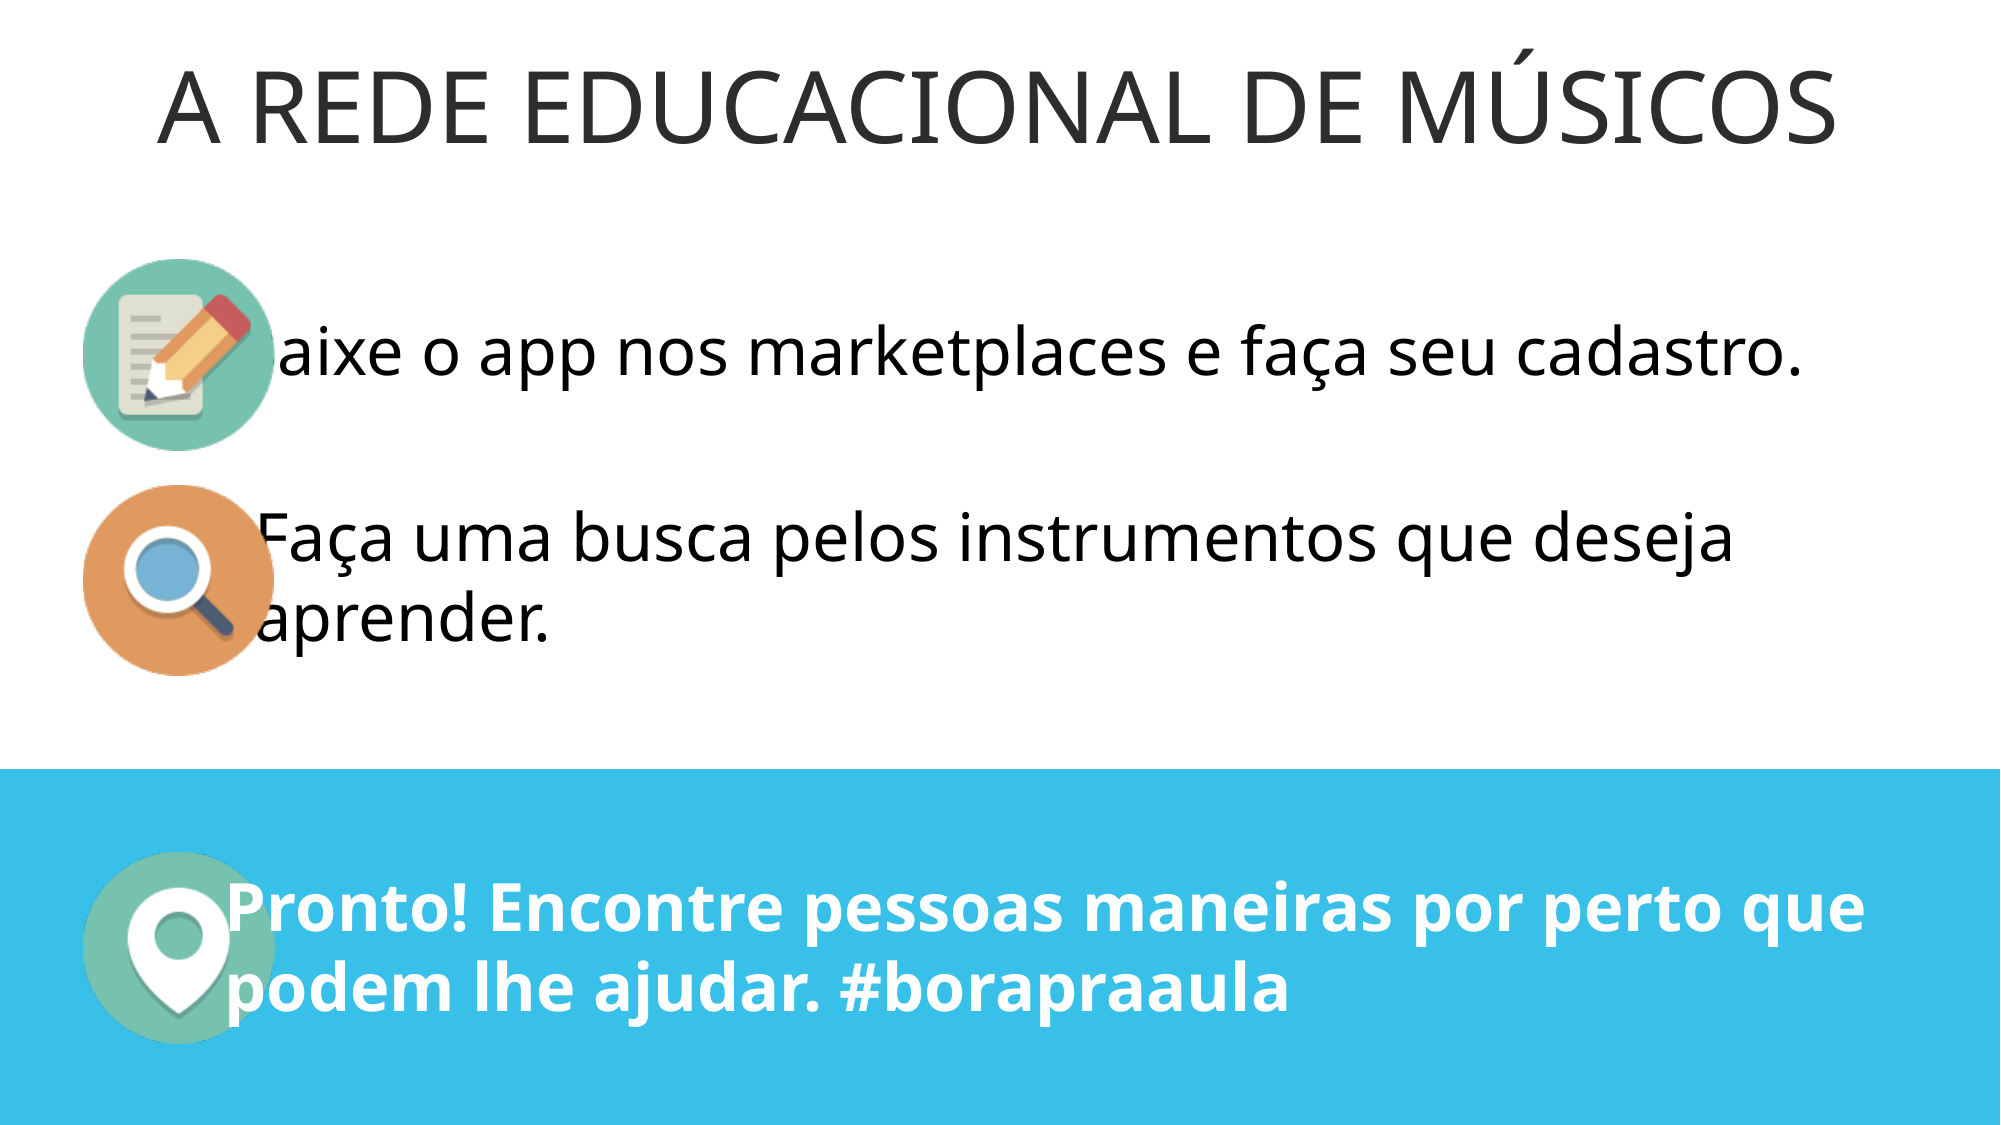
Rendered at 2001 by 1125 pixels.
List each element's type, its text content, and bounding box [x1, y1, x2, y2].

text_box [0, 768, 2000, 1125]
picture [83, 852, 275, 1044]
text_box Baixe o app nos marketplaces e faça seu cadastro. [275, 301, 1821, 397]
text_box Faça uma busca pelos instrumentos que deseja aprender. [274, 486, 1753, 662]
picture [83, 485, 274, 676]
picture [83, 259, 275, 451]
text_box Pronto! Encontre pessoas maneiras por perto que podem lhe ajudar. #borapraaula [275, 857, 1883, 1032]
text_box A REDE EDUCACIONAL DE MÚSICOS [142, 35, 1857, 171]
